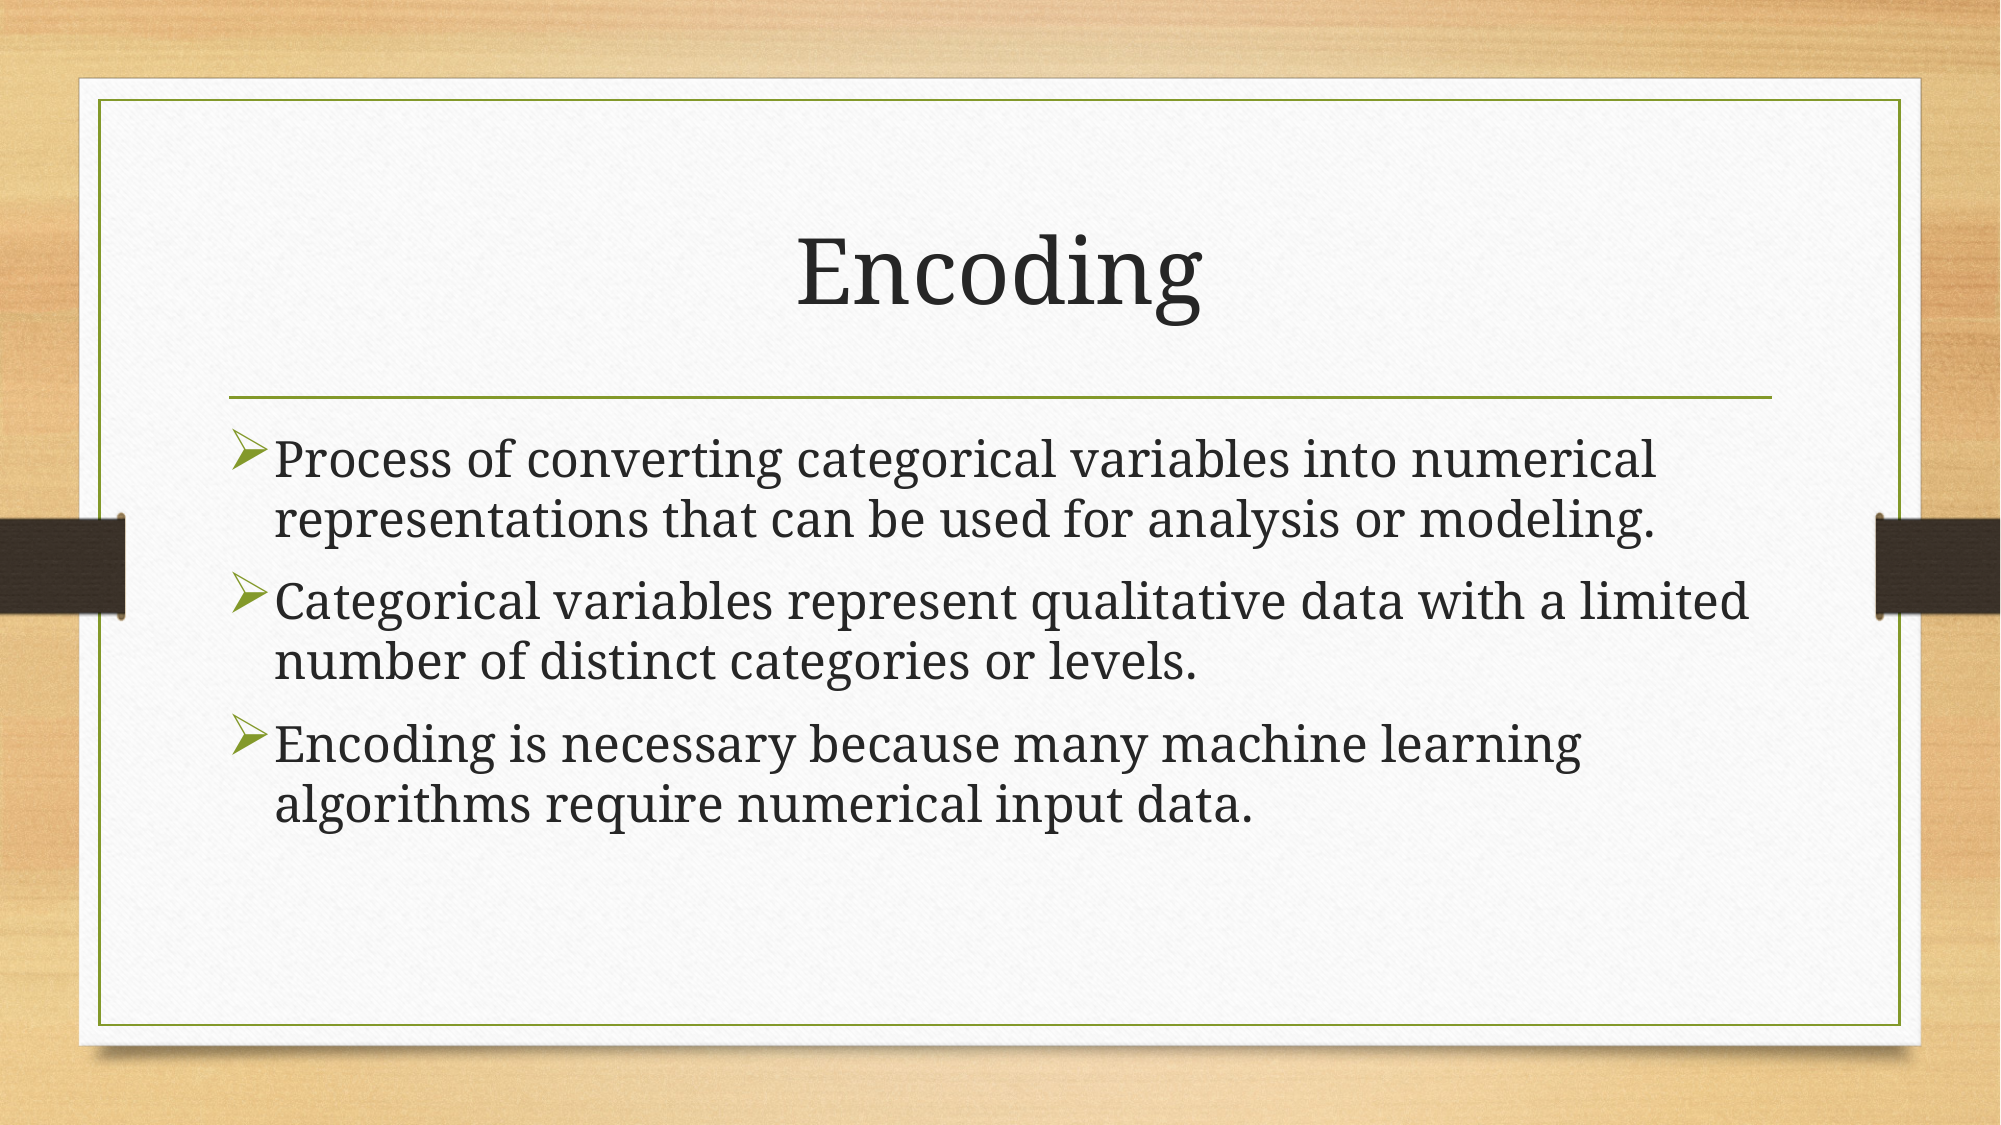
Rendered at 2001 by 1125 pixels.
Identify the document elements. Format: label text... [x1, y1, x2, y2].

list Process of converting categorical variables into numerical representations that can be used for analysis or modeling. Categorical variables represent qualitative data with a limited number of distinct categories or levels. Encoding is necessary because many machine learning algorithms require numerical input data. [212, 419, 1788, 964]
title Encoding [212, 161, 1788, 375]
picture [0, 0, 2001, 1125]
